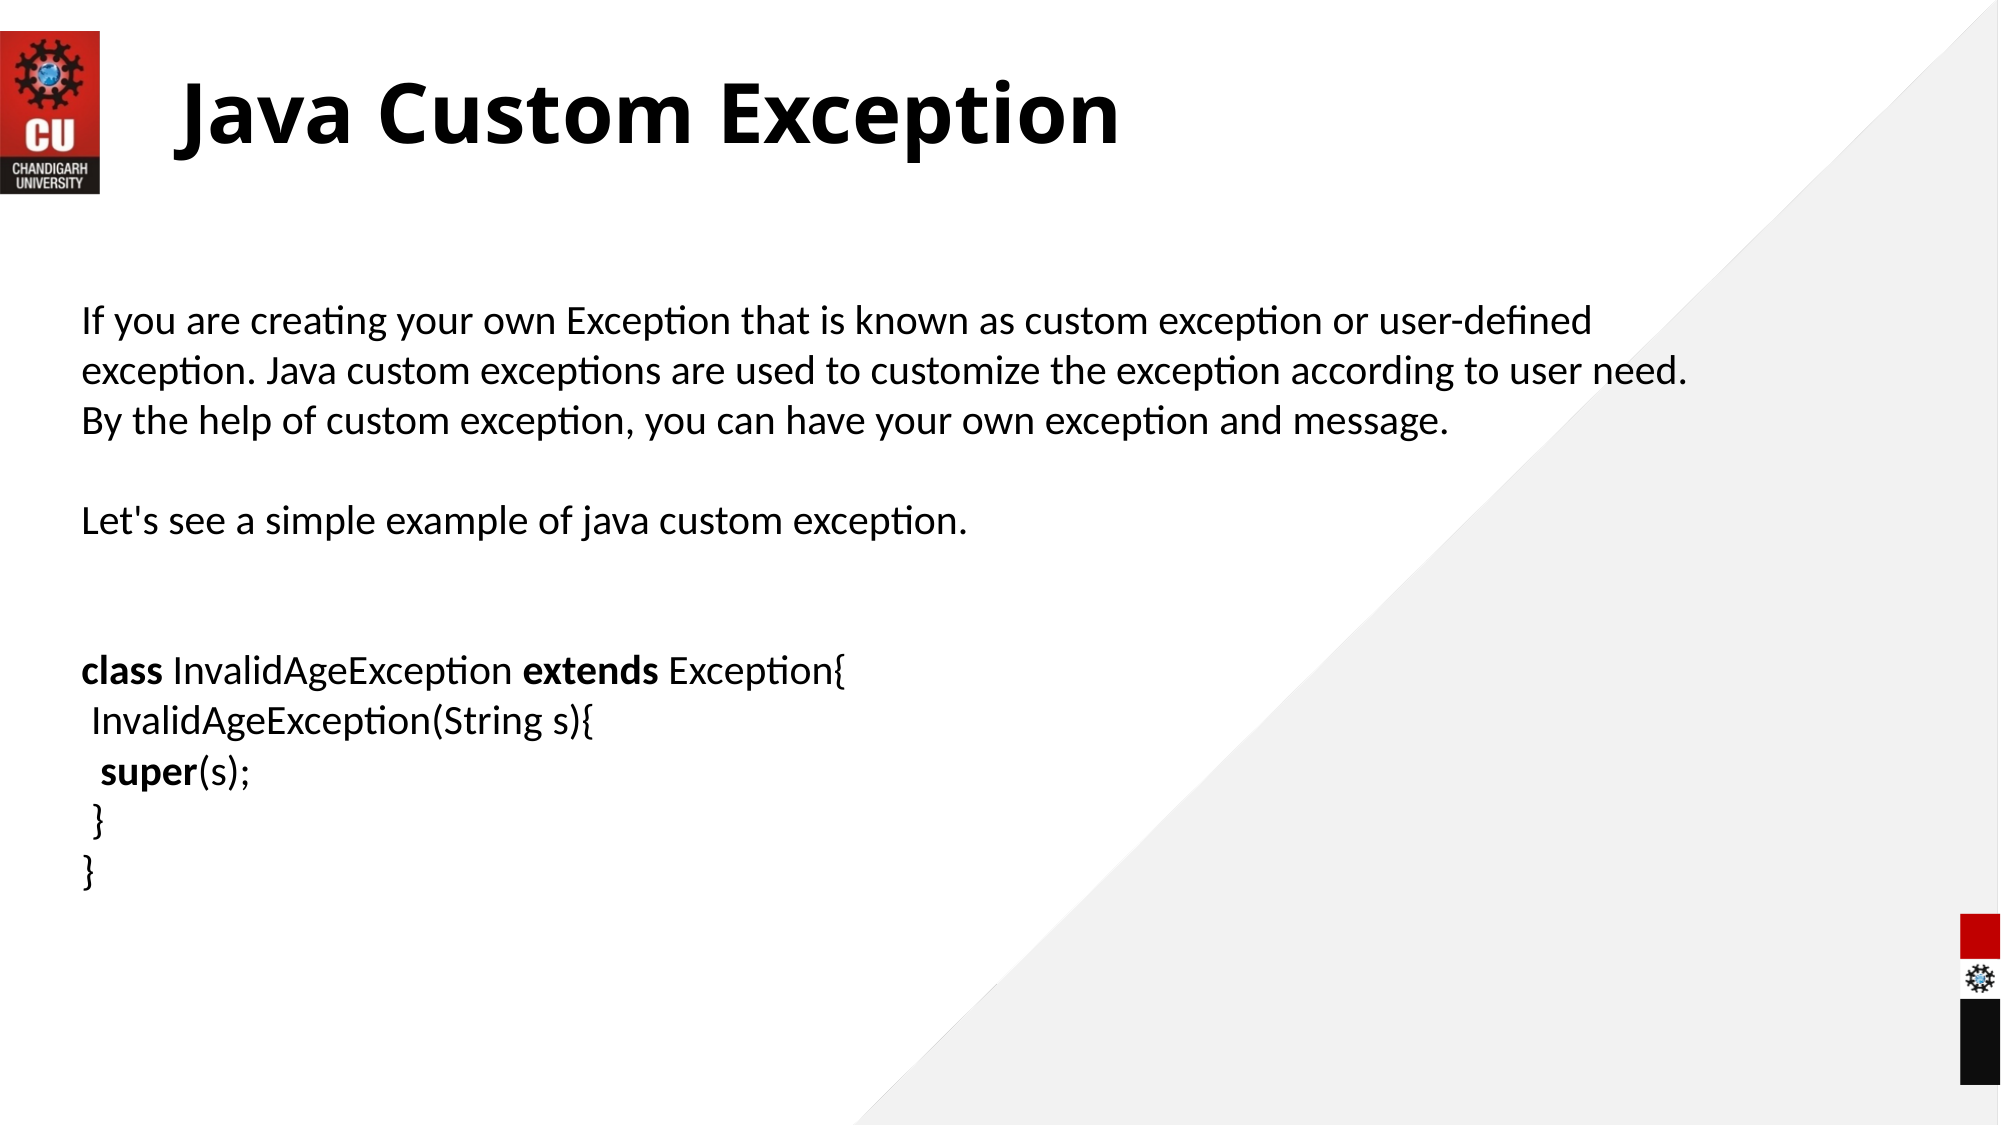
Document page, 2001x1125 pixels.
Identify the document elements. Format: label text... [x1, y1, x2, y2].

picture [0, 0, 2001, 1125]
text_box If you are creating your own Exception that is known as custom exception or user-defined exception. Java custom exceptions are used to customize the exception according to user need. By the help of custom exception, you can have your own exception and message. Let's see a simple example of java custom exception. class InvalidAgeException extends Exception{ InvalidAgeException(String s){ super(s); } } [66, 235, 1787, 901]
title Java Custom Exception [180, 20, 1713, 212]
